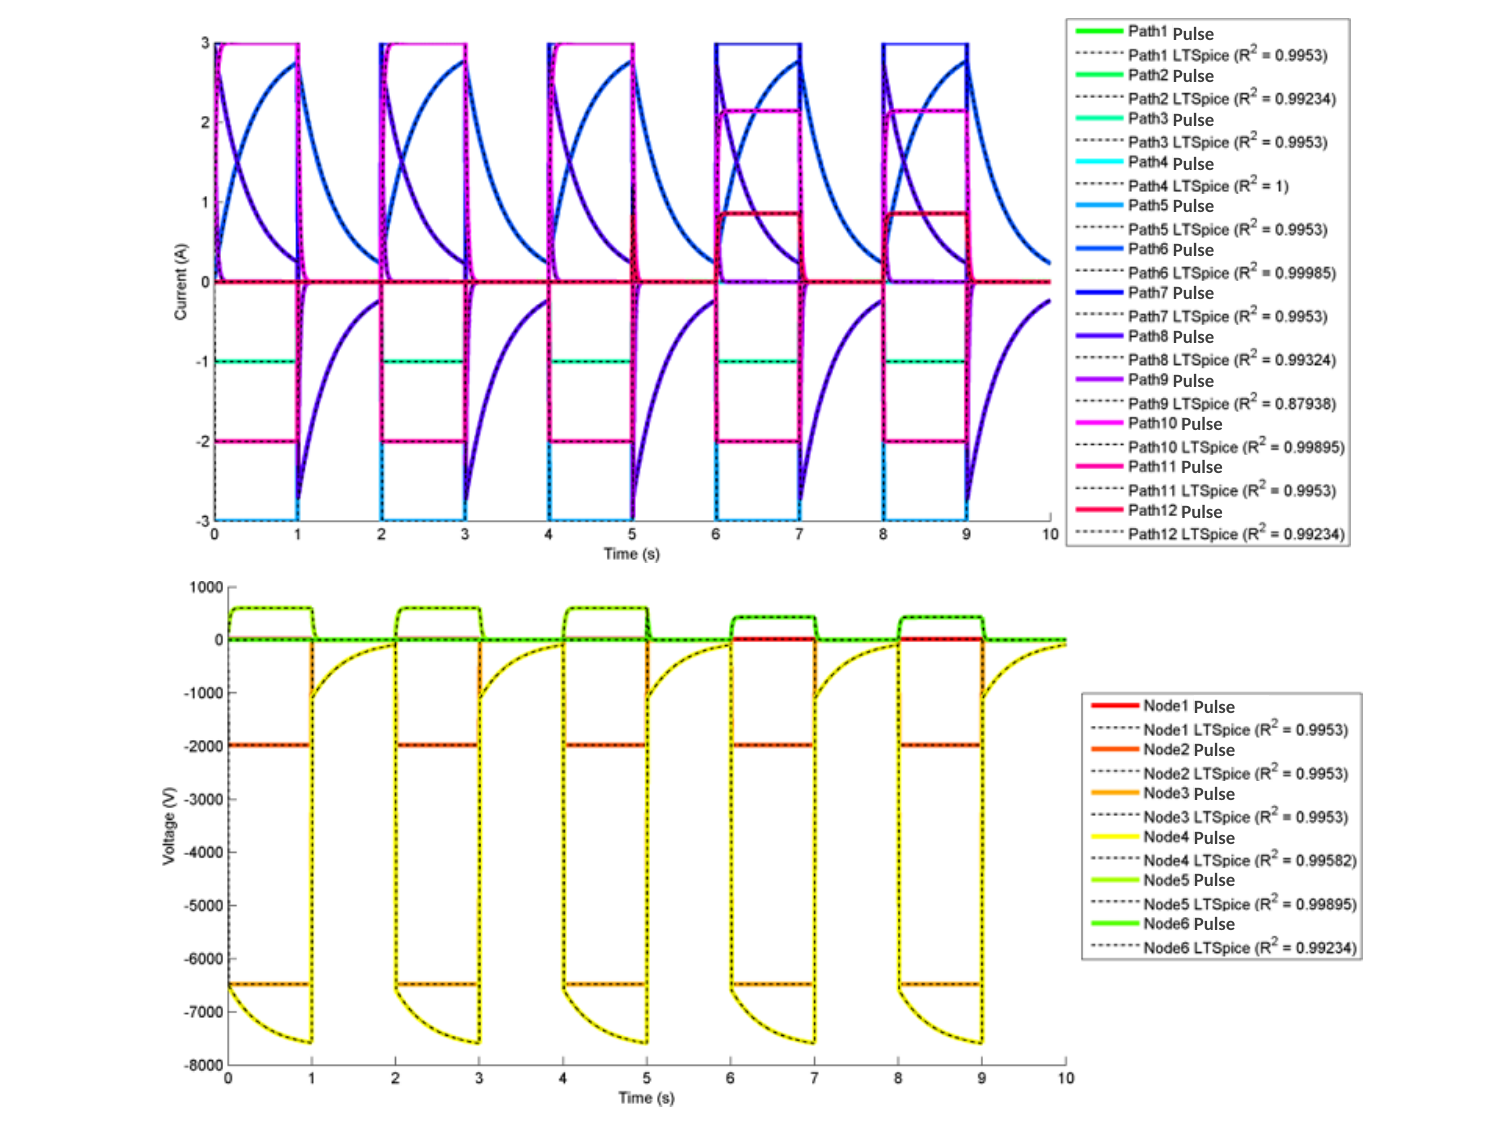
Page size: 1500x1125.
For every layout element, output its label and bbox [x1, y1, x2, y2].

picture [174, 18, 1351, 563]
picture [162, 580, 1364, 1107]
